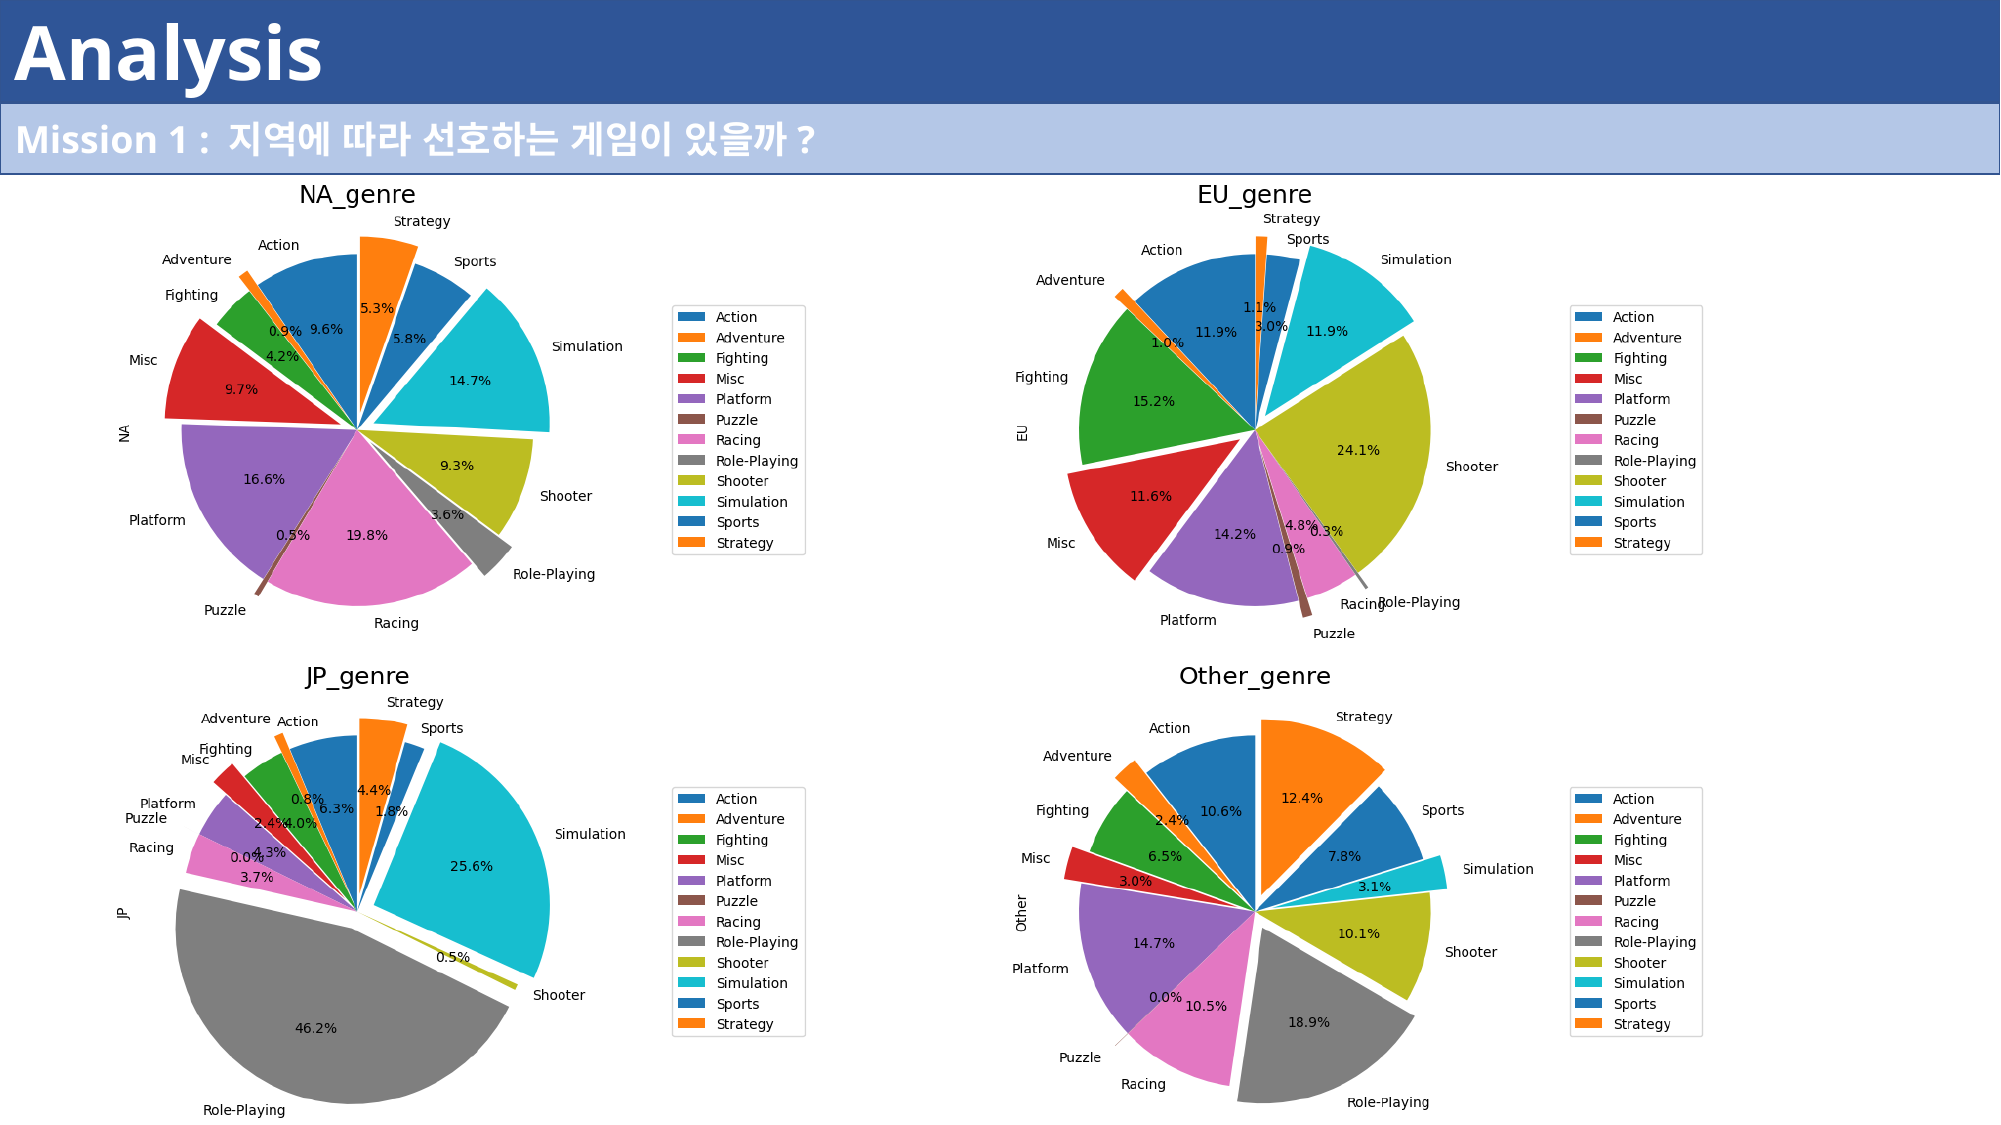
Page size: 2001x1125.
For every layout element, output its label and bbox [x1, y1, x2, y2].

text_box [0, 0, 2000, 175]
picture [108, 175, 1711, 1125]
